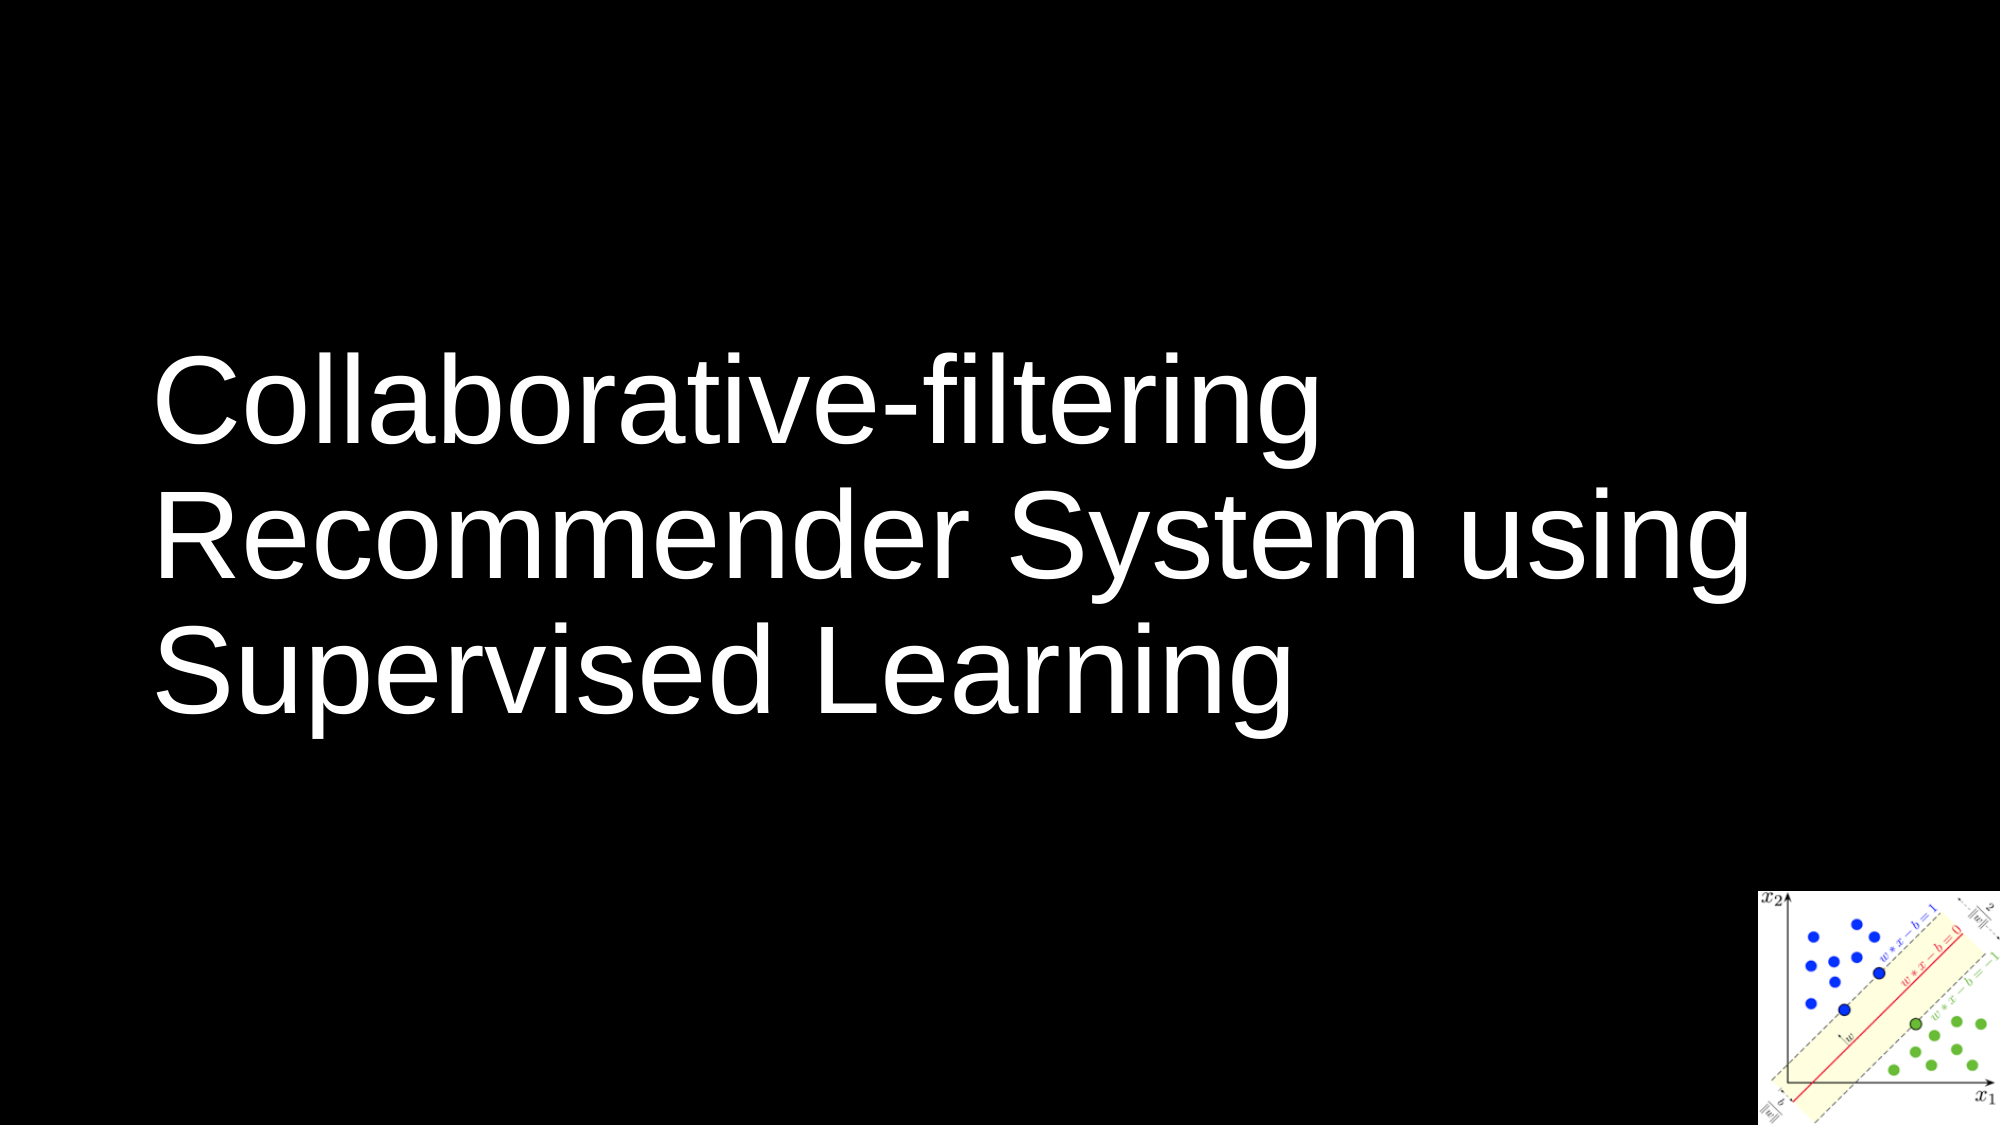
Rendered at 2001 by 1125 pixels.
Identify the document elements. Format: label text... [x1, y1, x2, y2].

picture [1758, 890, 2000, 1125]
title Collaborative-filtering Recommender System using Supervised Learning [136, 280, 1862, 749]
